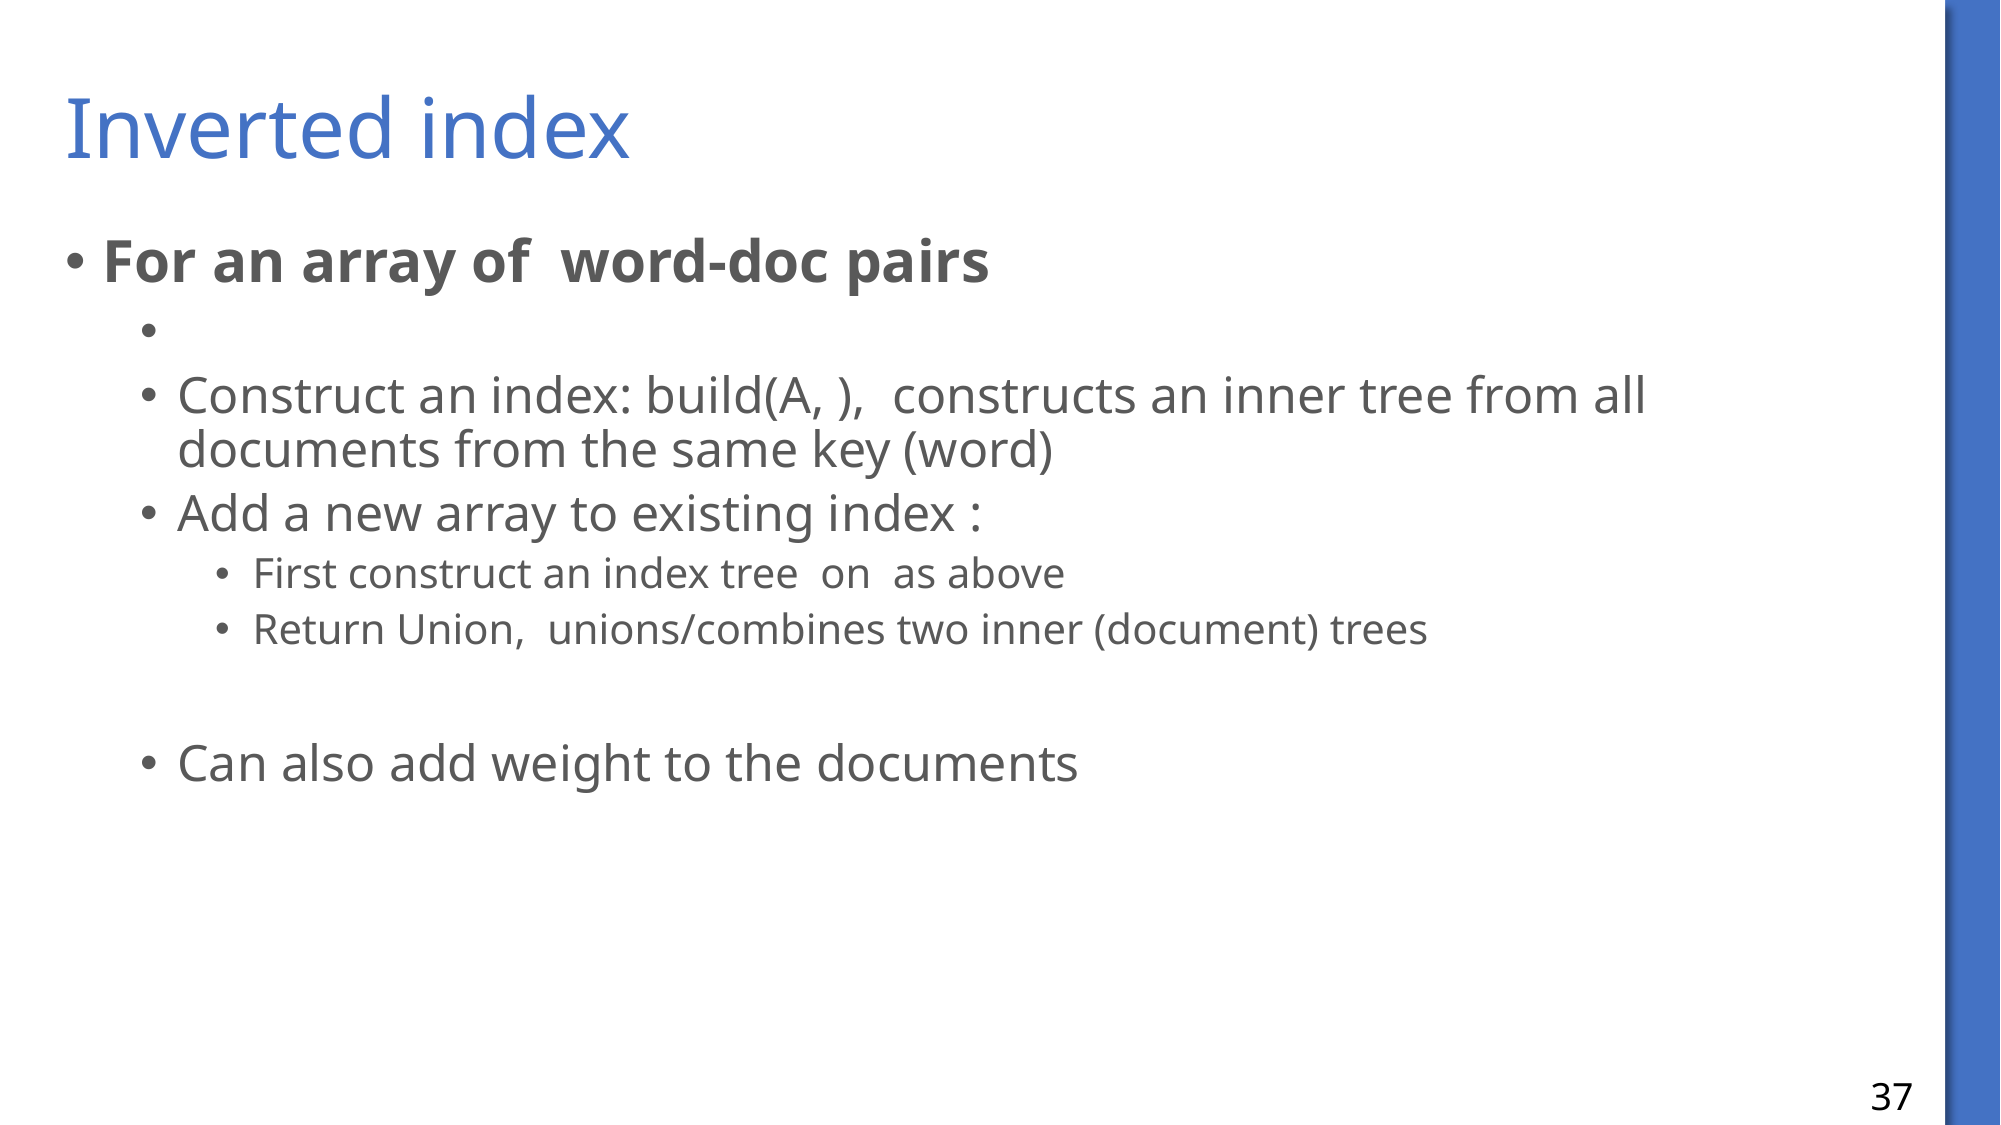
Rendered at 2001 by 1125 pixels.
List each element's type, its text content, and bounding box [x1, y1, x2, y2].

slide_number 37 [1855, 1065, 1985, 1125]
title Inverted index [50, 75, 1900, 188]
